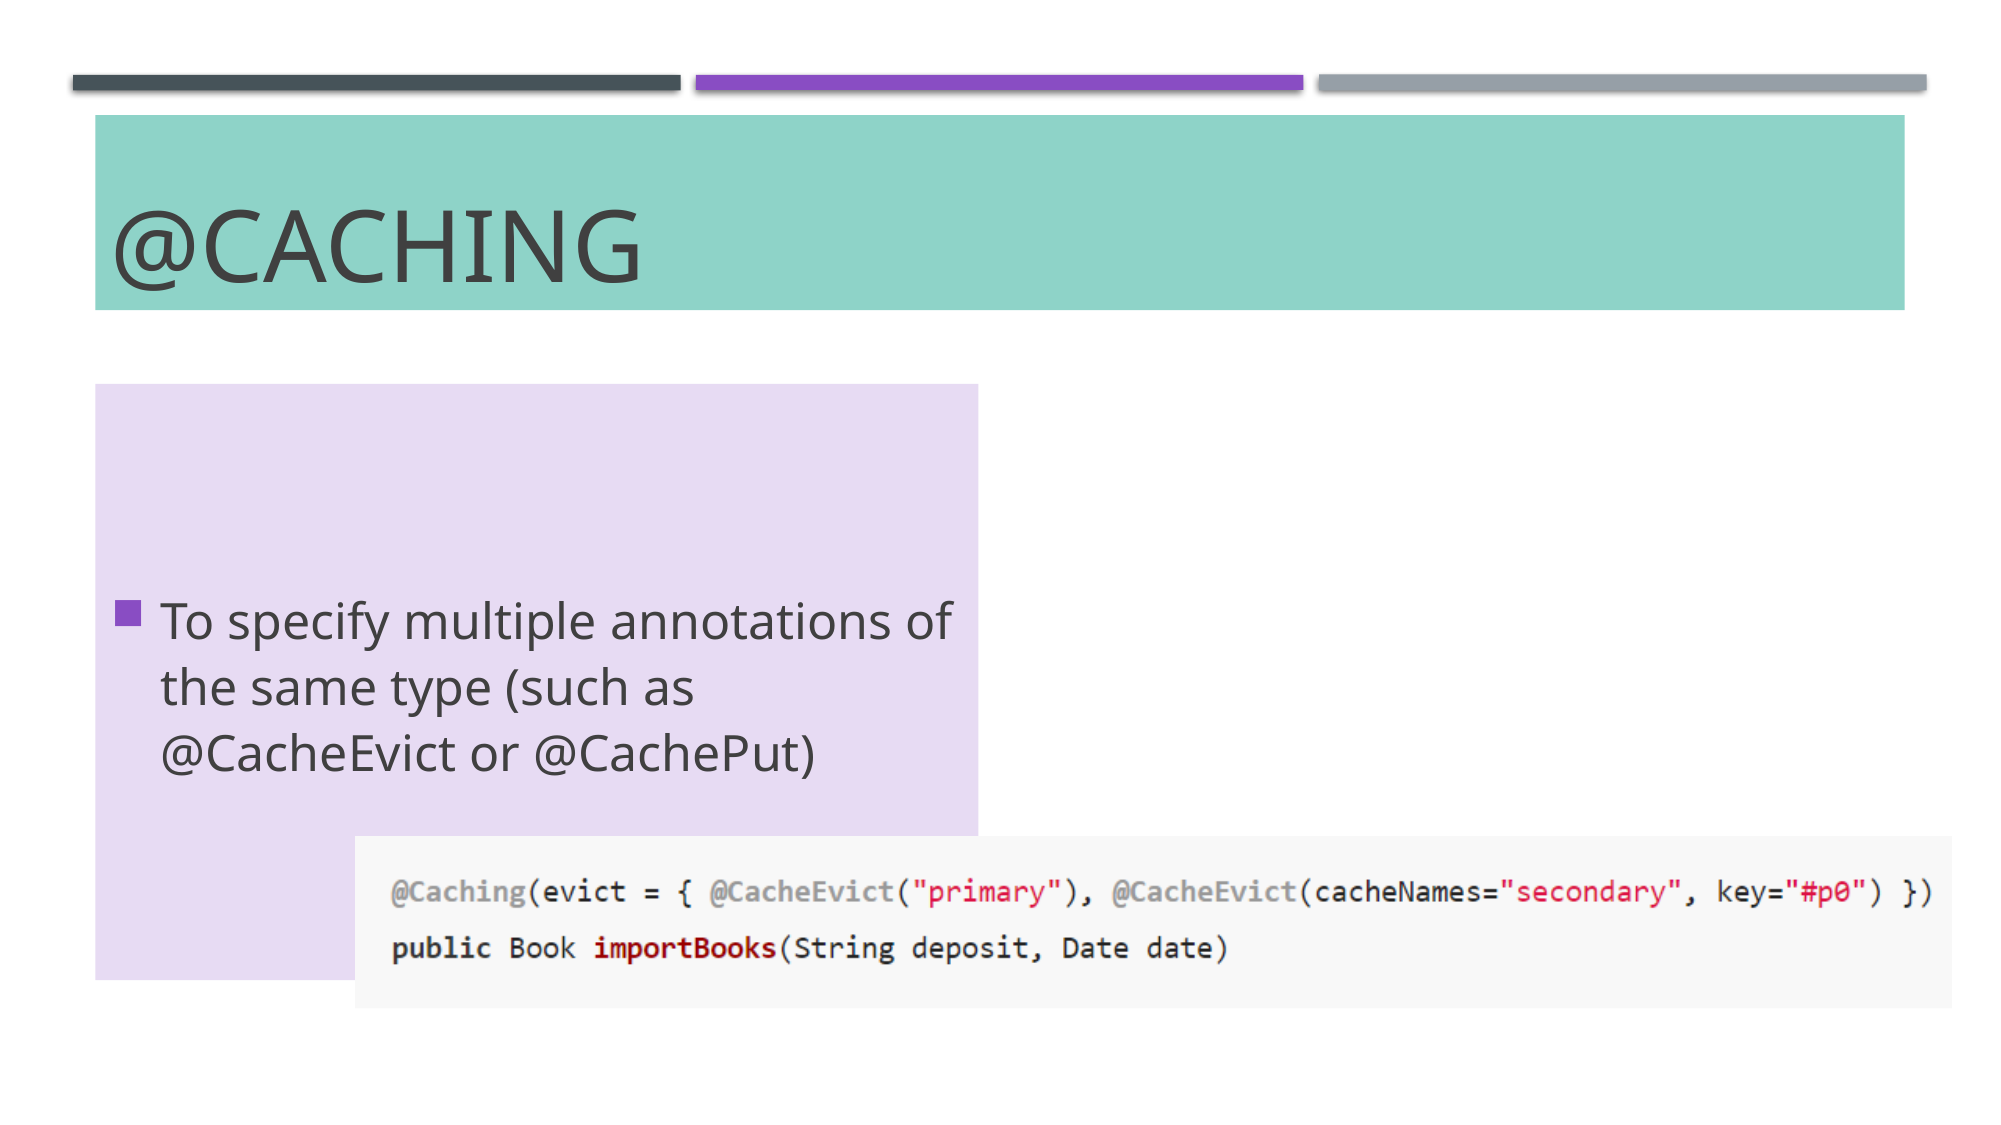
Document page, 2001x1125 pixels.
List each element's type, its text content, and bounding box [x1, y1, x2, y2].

list To specify multiple annotations of the same type (such as @CacheEvict or @CachePut) [95, 383, 979, 981]
picture [355, 835, 1952, 1011]
title @Caching [95, 115, 1905, 311]
